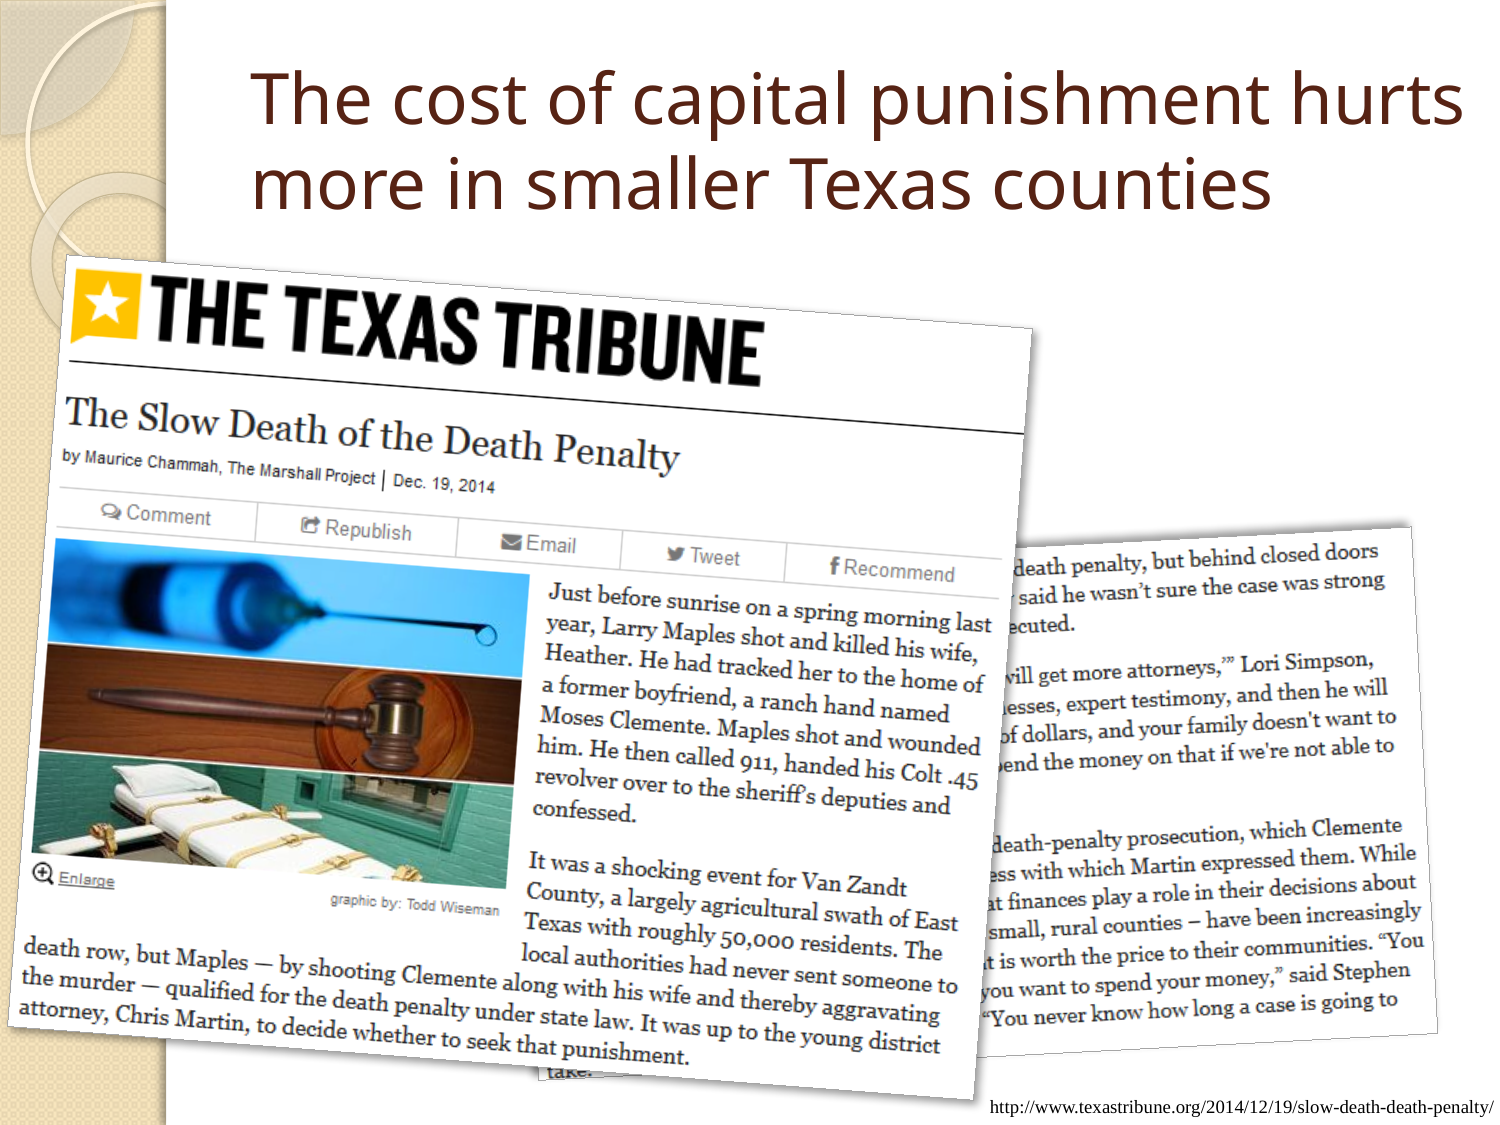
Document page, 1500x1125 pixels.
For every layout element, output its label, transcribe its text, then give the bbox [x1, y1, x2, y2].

picture [9, 255, 1437, 1100]
title The cost of capital punishment hurts more in smaller Texas counties [235, 45, 1488, 233]
text_box http://www.texastribune.org/2014/12/19/slow-death-death-penalty/ [974, 1087, 1500, 1125]
